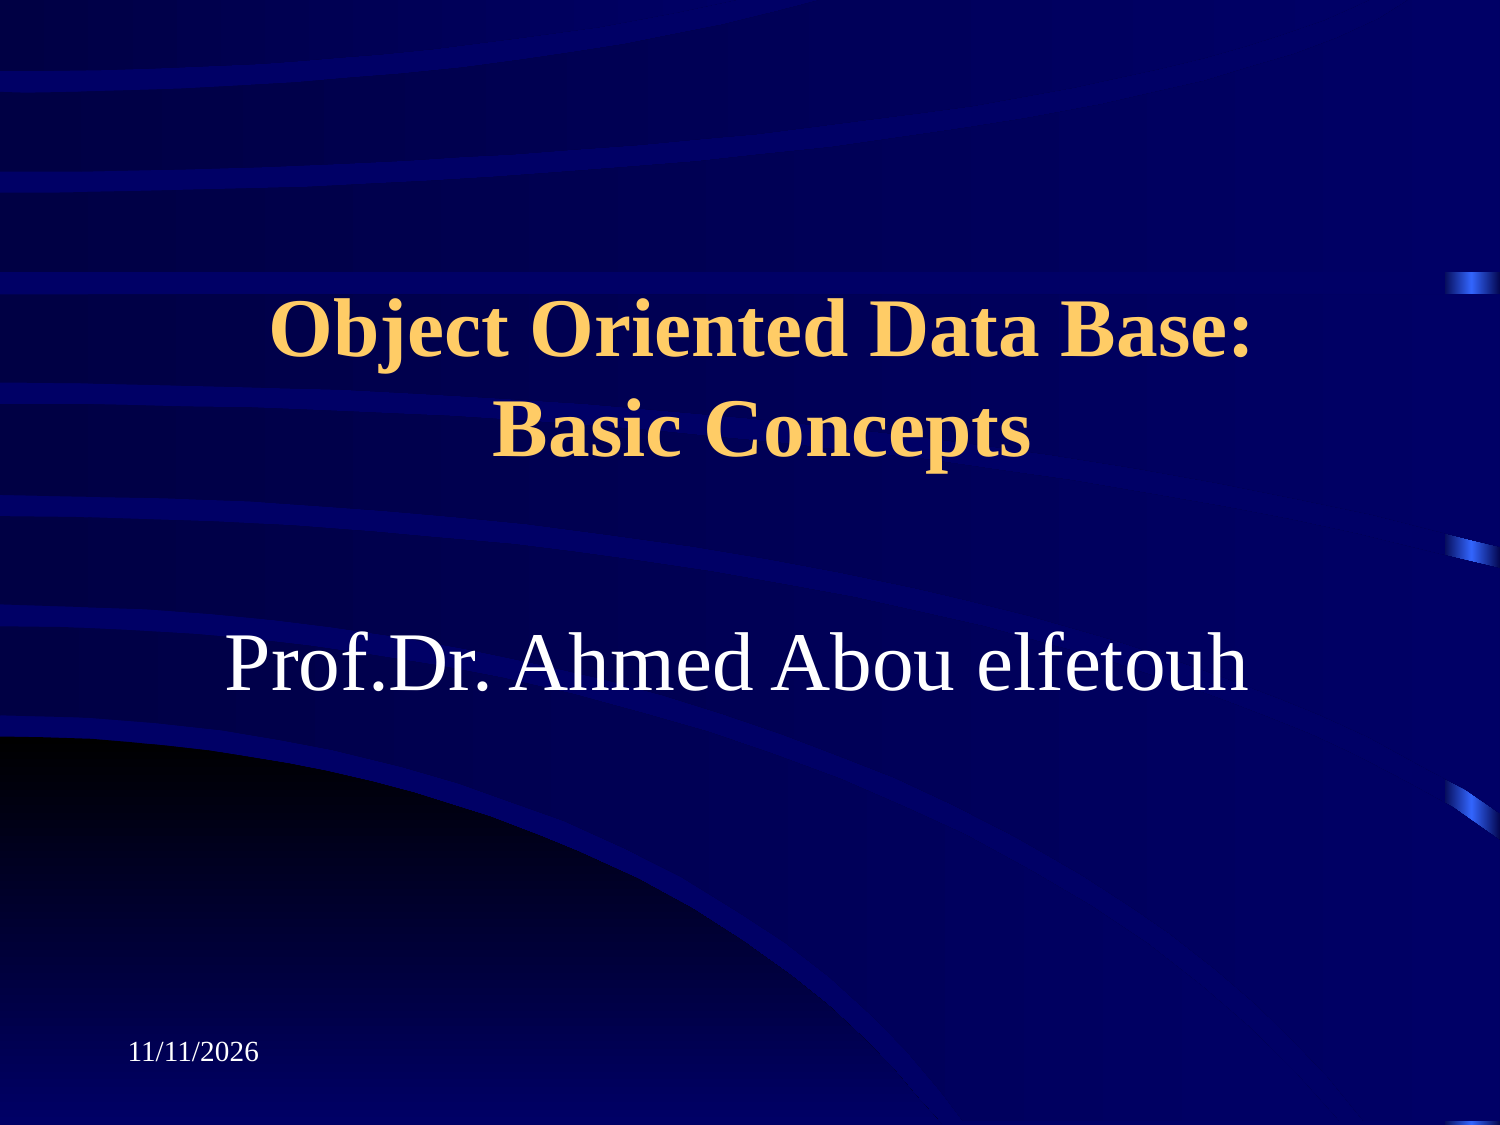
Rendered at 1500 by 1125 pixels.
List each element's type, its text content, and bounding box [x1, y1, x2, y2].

title Object Oriented Data Base: Basic Concepts [125, 187, 1400, 458]
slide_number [112, 1024, 426, 1101]
subtitle Prof.Dr. Ahmed Abou elfetouh [200, 599, 1275, 742]
